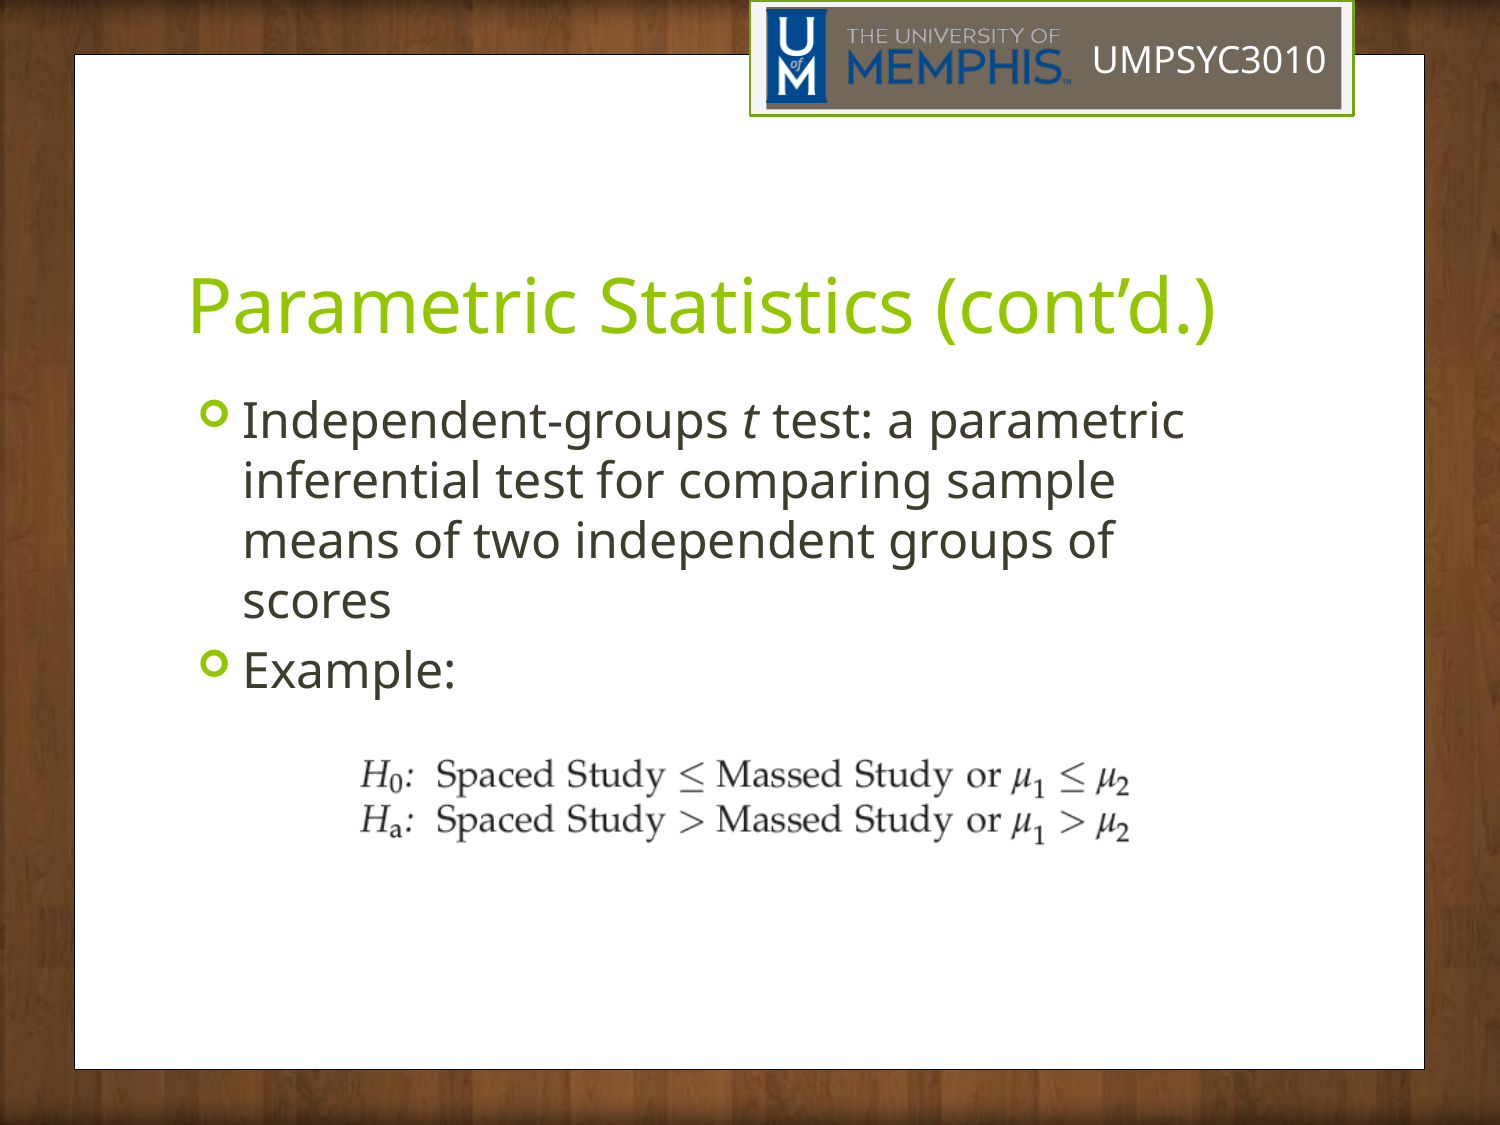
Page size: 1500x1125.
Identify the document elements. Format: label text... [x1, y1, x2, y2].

title Parametric Statistics (cont’d.) [171, 168, 1324, 357]
list Independent-groups t test: a parametric inferential test for comparing sample means of two independent groups of scores Example: [171, 381, 1283, 957]
picture [0, 0, 1500, 1125]
picture [766, 9, 1071, 103]
picture [354, 749, 1140, 851]
